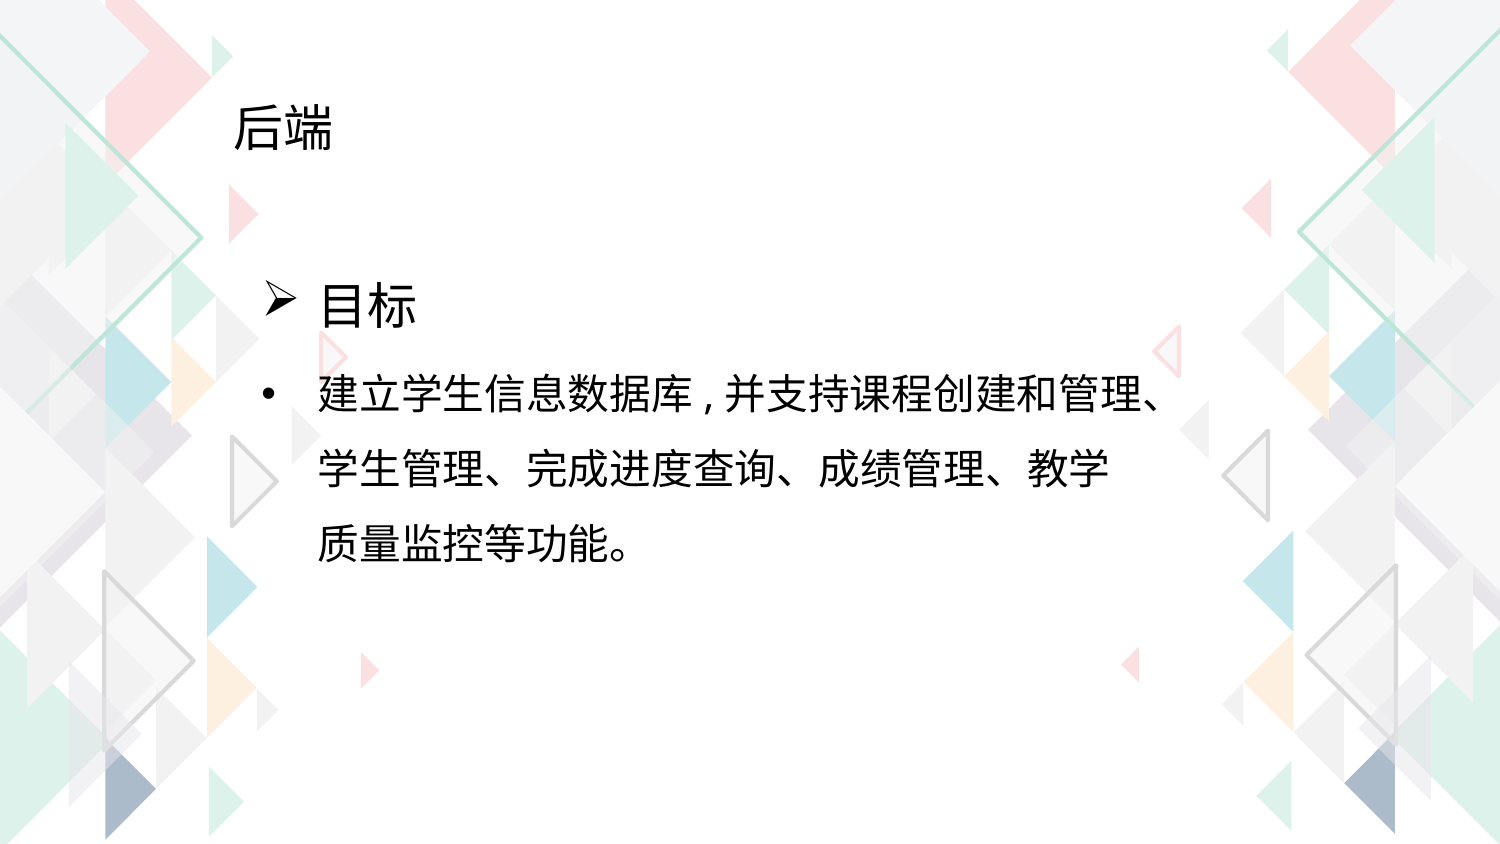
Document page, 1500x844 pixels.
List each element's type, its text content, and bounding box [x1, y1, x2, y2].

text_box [0, 0, 380, 844]
text_box 目标 建立学生信息数据库,并支持课程创建和管理、学生管理、完成进度查询、成绩管理、教学质量监控等功能。 [384, 237, 1115, 627]
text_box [1120, 0, 1500, 844]
